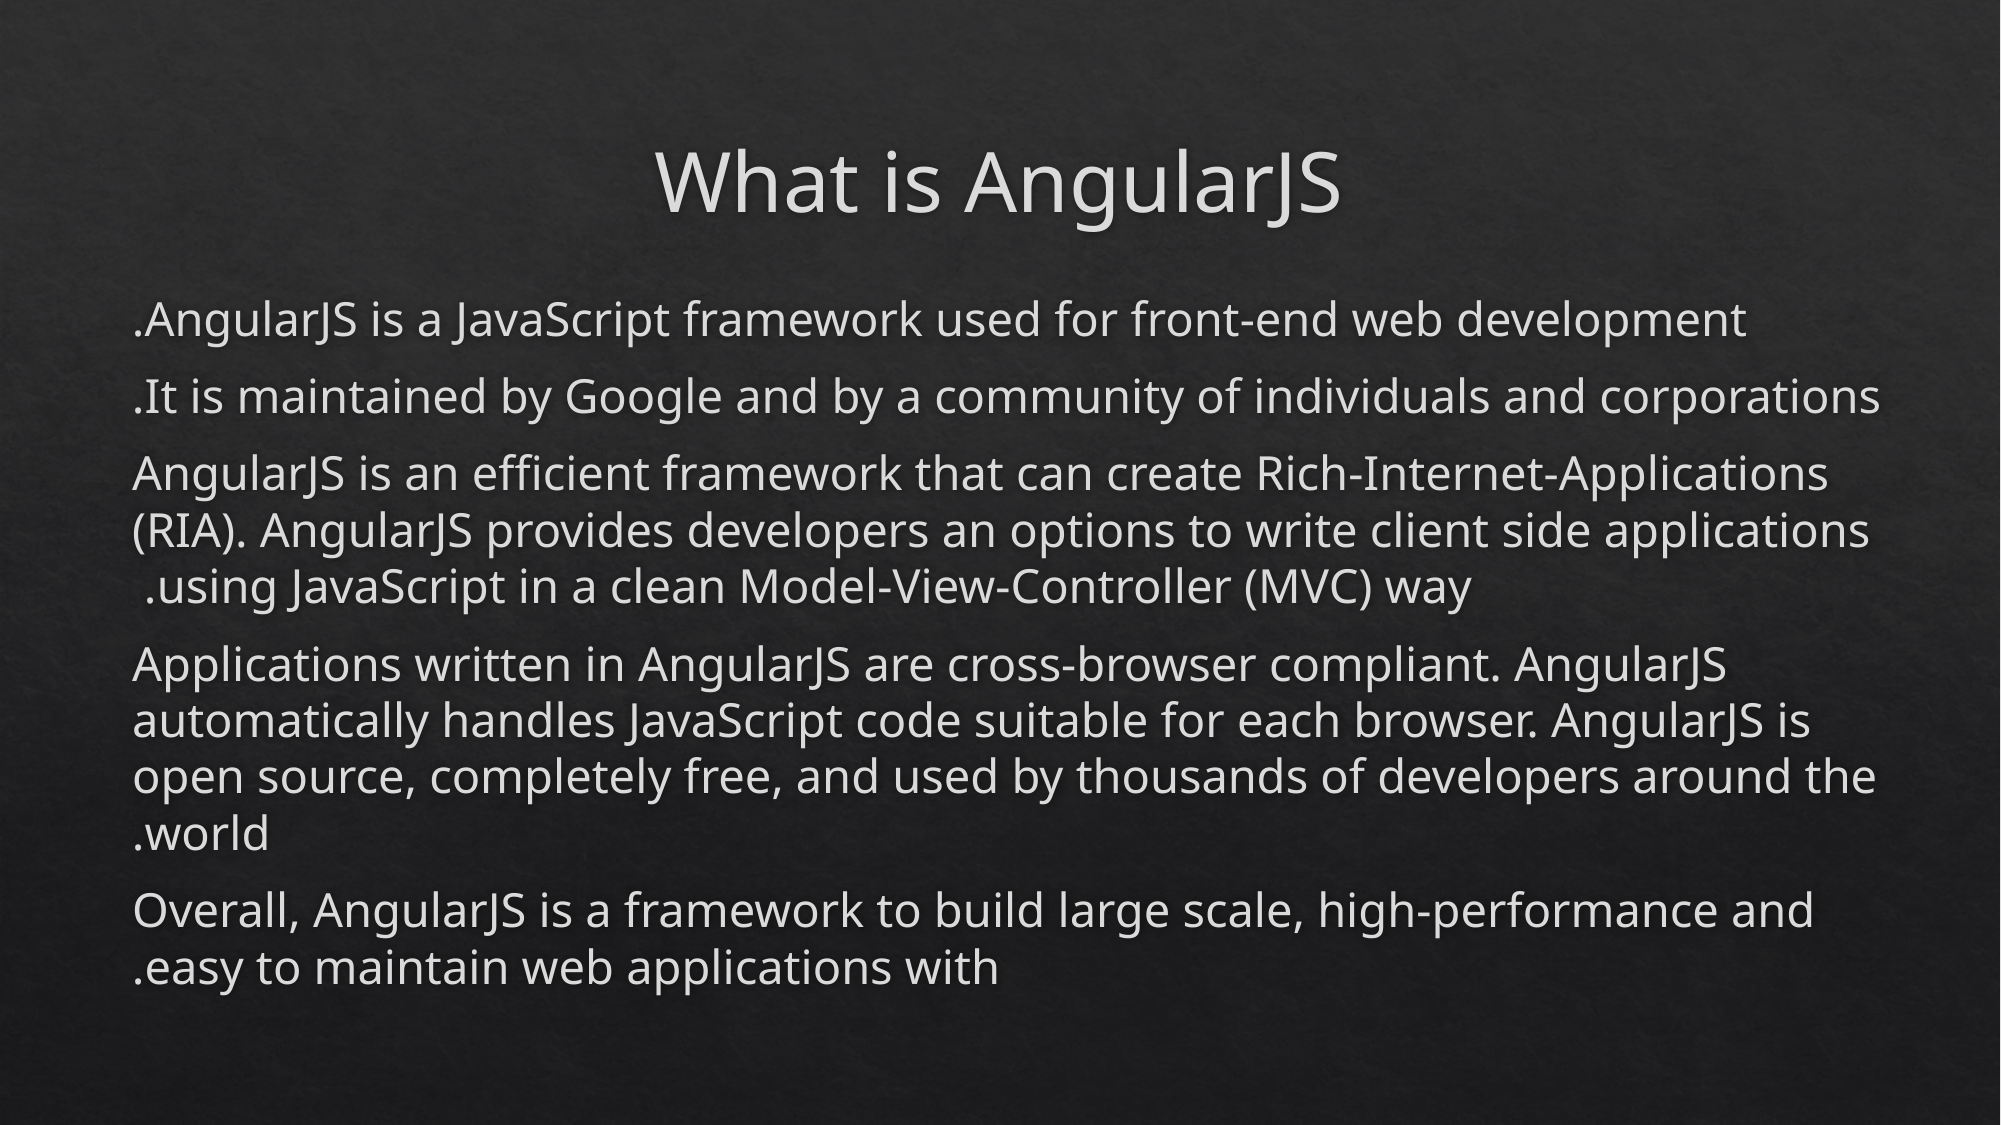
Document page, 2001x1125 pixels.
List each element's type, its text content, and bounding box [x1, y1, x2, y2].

list AngularJS is a JavaScript framework used for front-end web development. It is maintained by Google and by a community of individuals and corporations. AngularJS is an efficient framework that can create Rich-Internet-Applications (RIA). AngularJS provides developers an options to write client side applications using JavaScript in a clean Model-View-Controller (MVC) way. Applications written in AngularJS are cross-browser compliant. AngularJS automatically handles JavaScript code suitable for each browser. AngularJS is open source, completely free, and used by thousands of developers around the world. Overall, AngularJS is a framework to build large scale, high-performance and easy to maintain web applications with. [117, 281, 1918, 1015]
title What is AngularJS [149, 99, 1849, 260]
